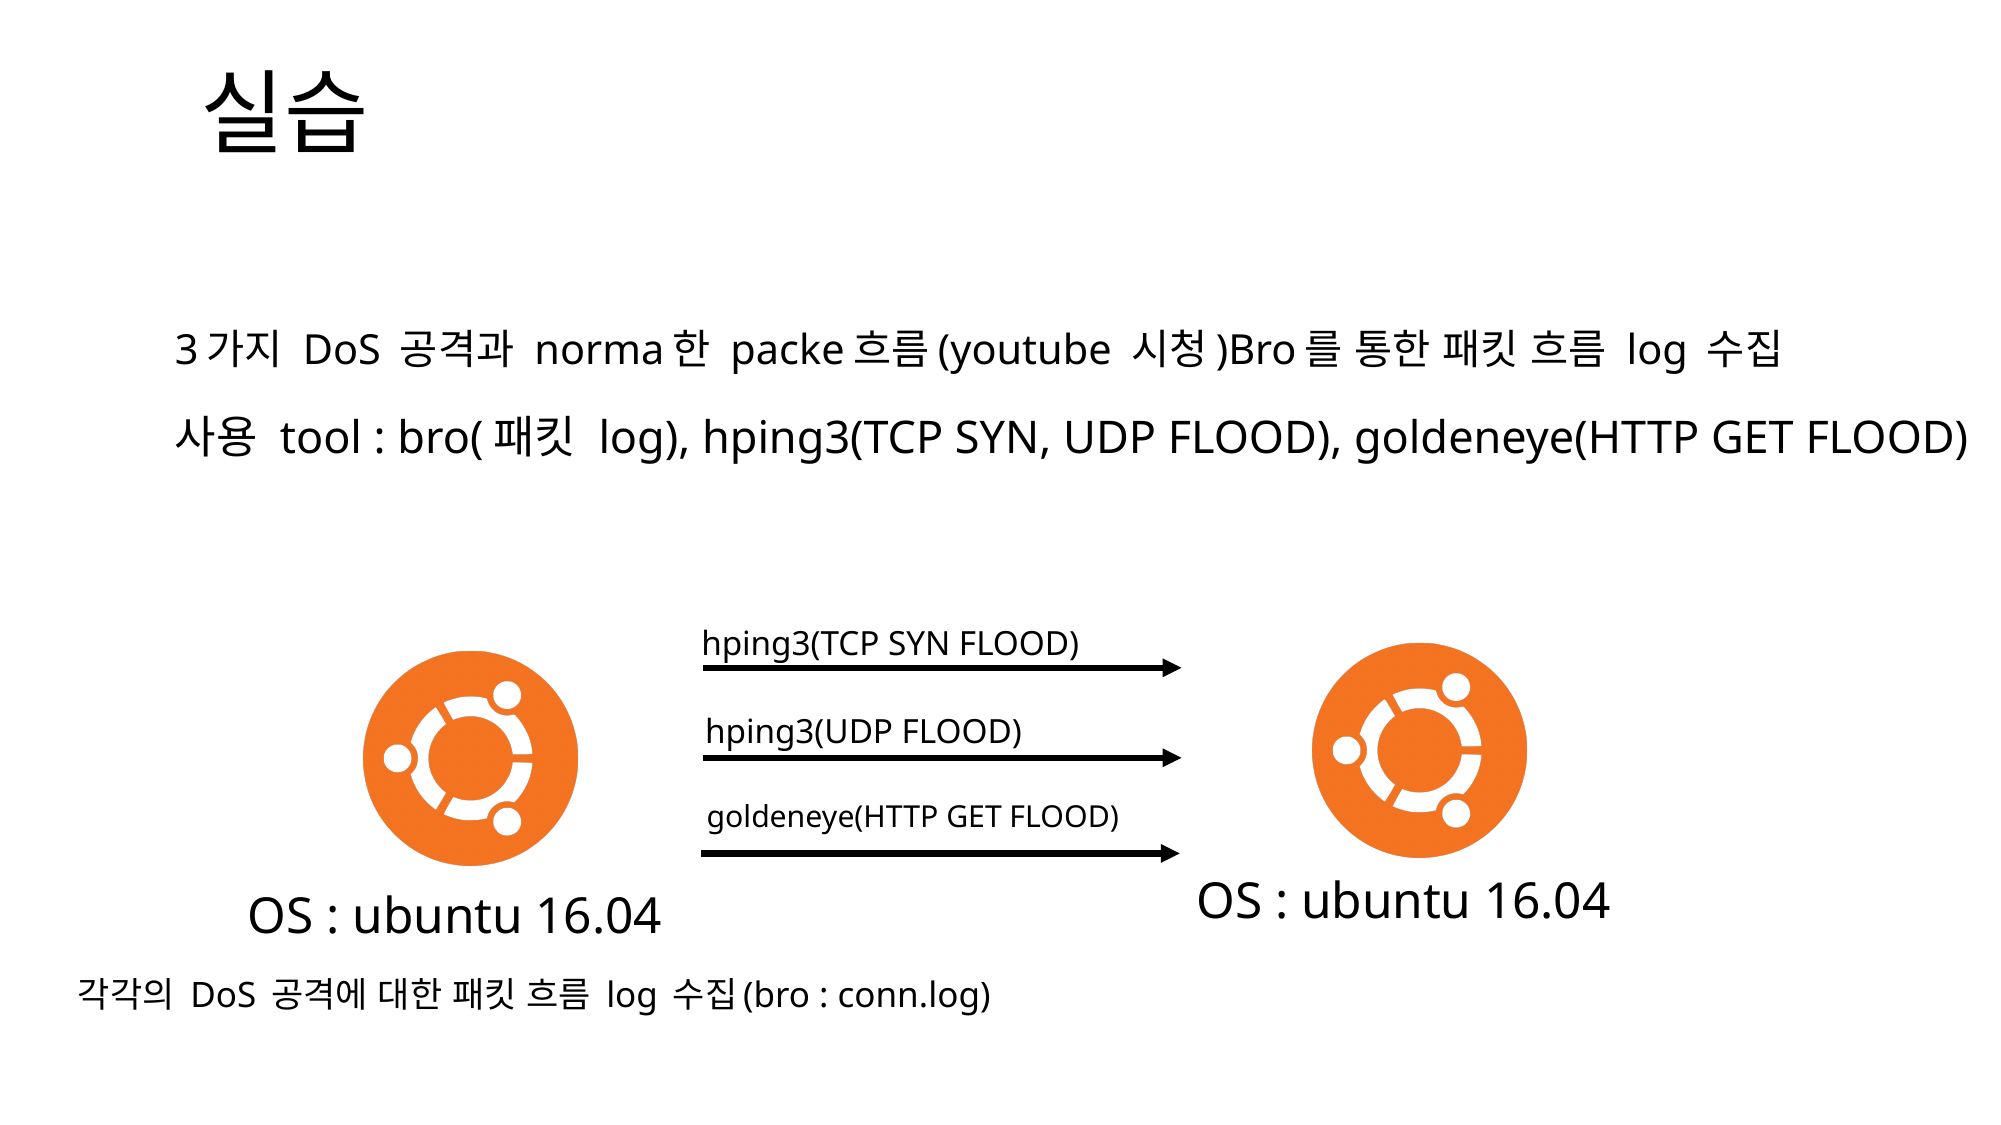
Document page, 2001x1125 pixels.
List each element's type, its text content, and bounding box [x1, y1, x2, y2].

picture [1311, 643, 1527, 858]
subtitle 3가지 DoS 공격과 norma한 packe흐름(youtube 시청)Bro를 통한 패킷 흐름 log 수집 [159, 321, 1908, 390]
text_box OS : ubuntu 16.04 [1181, 868, 1657, 938]
text_box OS : ubuntu 16.04 [232, 883, 709, 952]
text_box hping3(TCP SYN FLOOD) [686, 619, 1376, 694]
title 실습 [63, 86, 507, 174]
text_box goldeneye(HTTP GET FLOOD) [691, 794, 1168, 869]
picture [363, 650, 578, 866]
text_box 각각의 DoS 공격에 대한 패킷 흐름 log 수집(bro : conn.log) [63, 970, 1031, 1039]
text_box 사용 tool : bro(패킷 log), hping3(TCP SYN, UDP FLOOD), goldeneye(HTTP GET FLOOD) [159, 407, 2000, 482]
text_box hping3(UDP FLOOD) [690, 707, 1182, 782]
